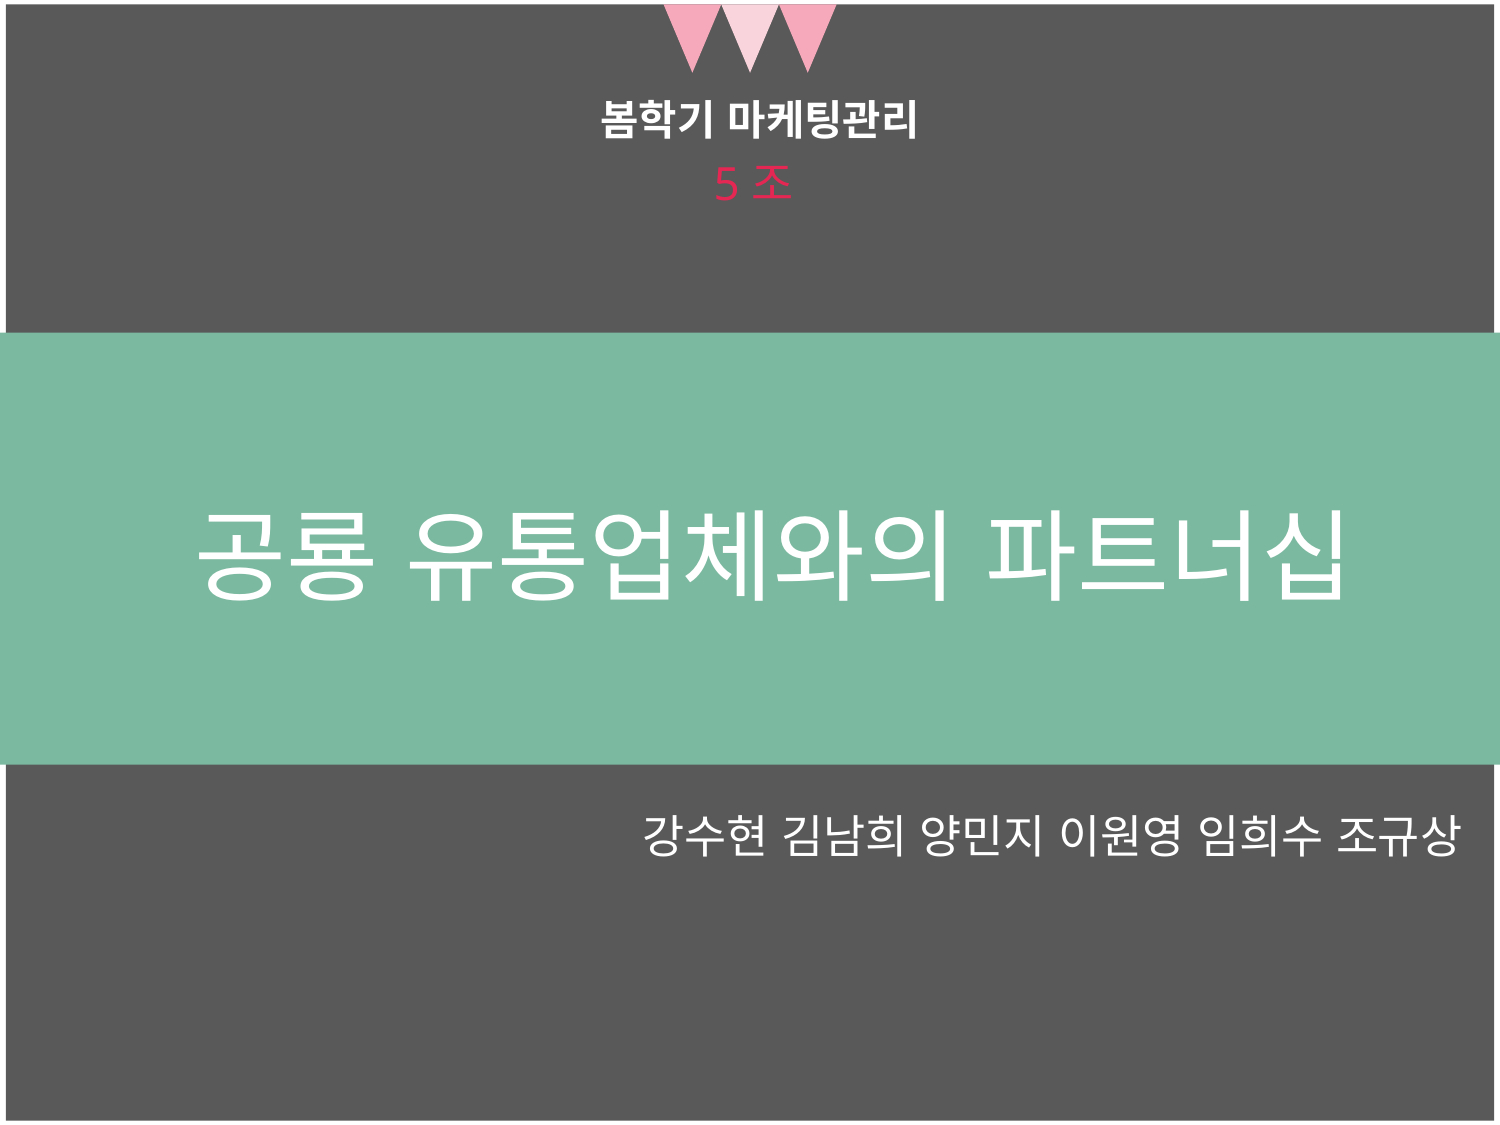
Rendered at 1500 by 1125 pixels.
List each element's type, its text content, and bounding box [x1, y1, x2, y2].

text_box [663, 4, 837, 73]
text_box 5조 [0, 147, 808, 218]
text_box [5, 765, 1495, 1122]
text_box 공룡 유통업체와의 파트너십 [24, 485, 1500, 621]
text_box [0, 332, 1500, 765]
text_box [5, 3, 1495, 332]
text_box 봄학기 마케팅관리 [481, 86, 935, 151]
text_box 강수현 김남희 양민지 이원영 임희수 조규상 [401, 800, 1490, 870]
